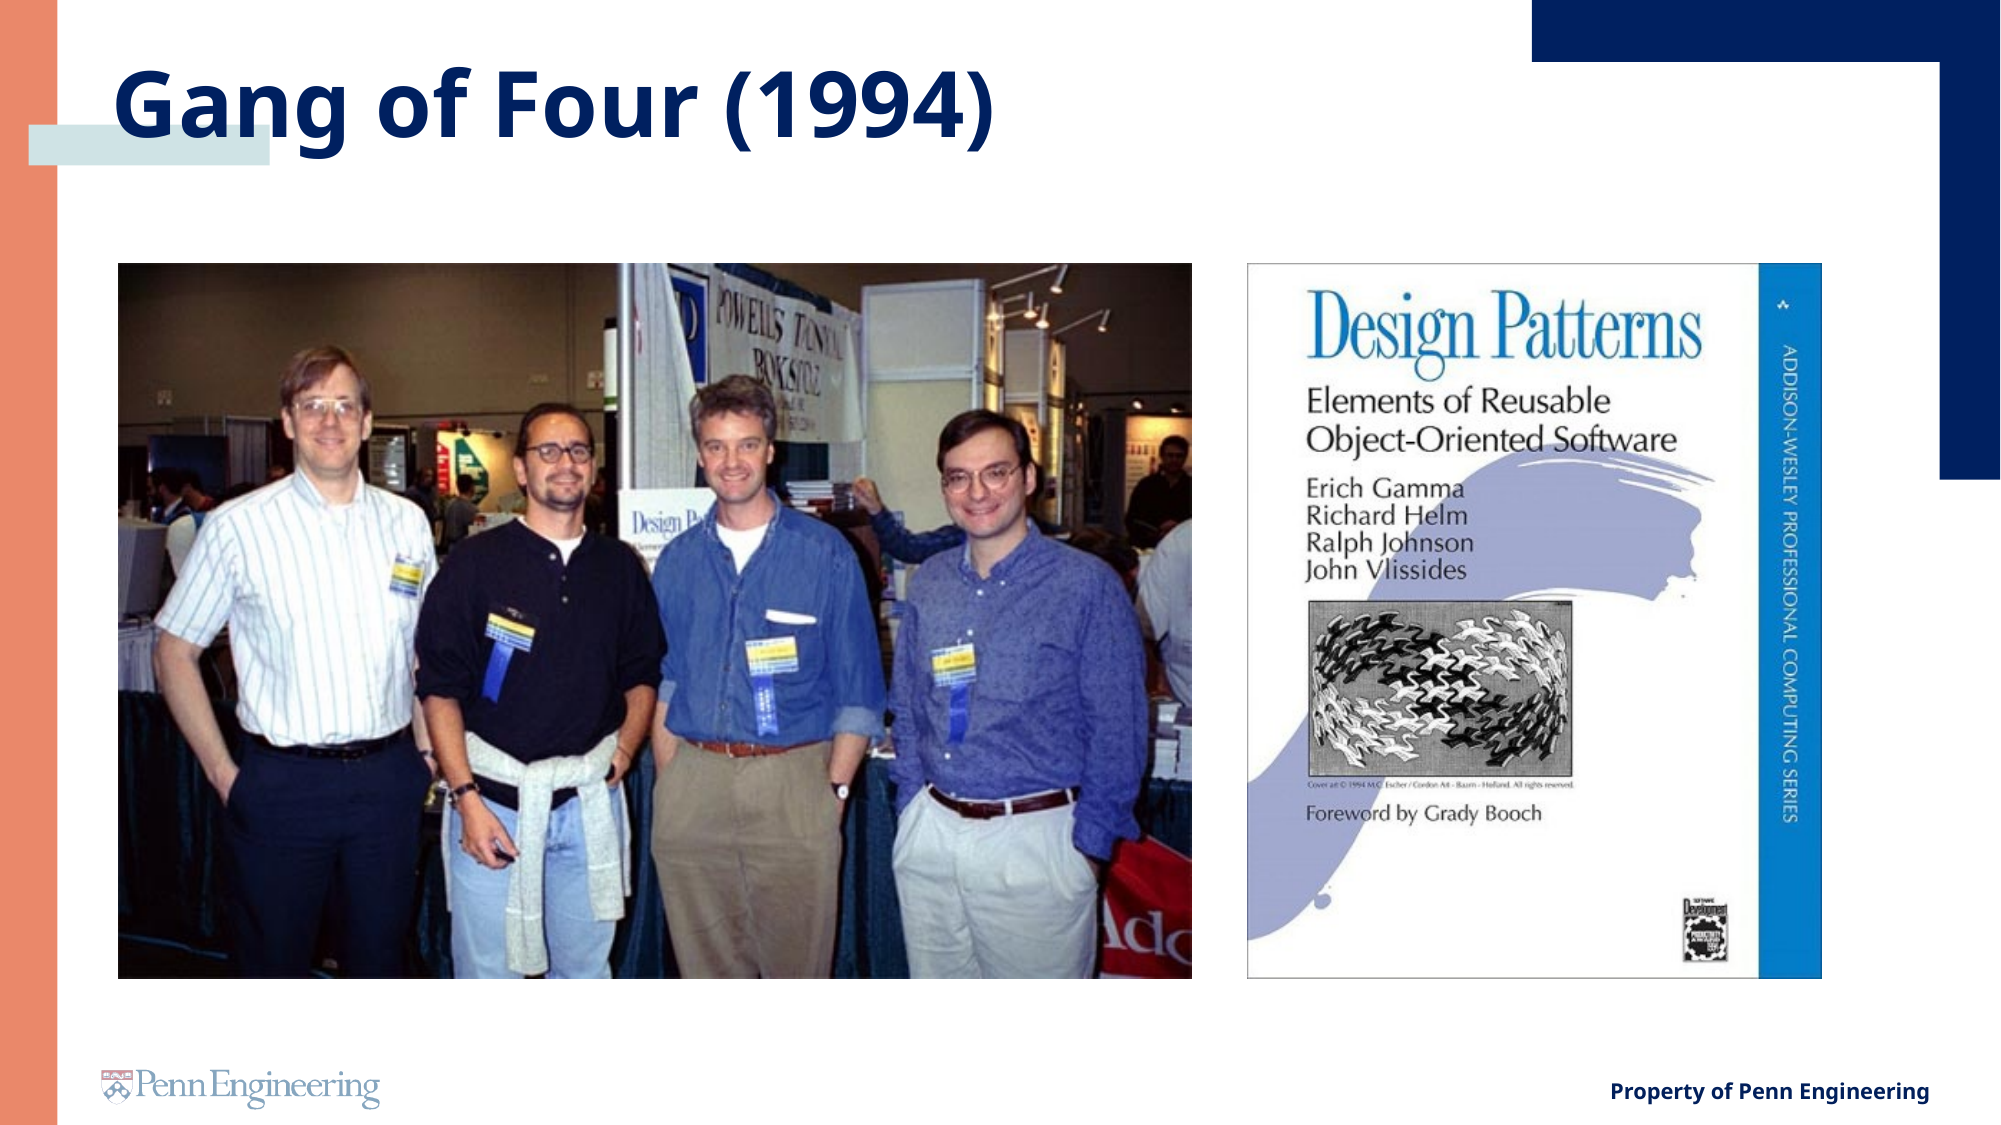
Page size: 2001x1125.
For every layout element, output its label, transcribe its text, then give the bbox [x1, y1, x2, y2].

picture [1247, 263, 1822, 979]
title Gang of Four (1994) [96, 0, 1822, 218]
picture [118, 263, 1192, 979]
